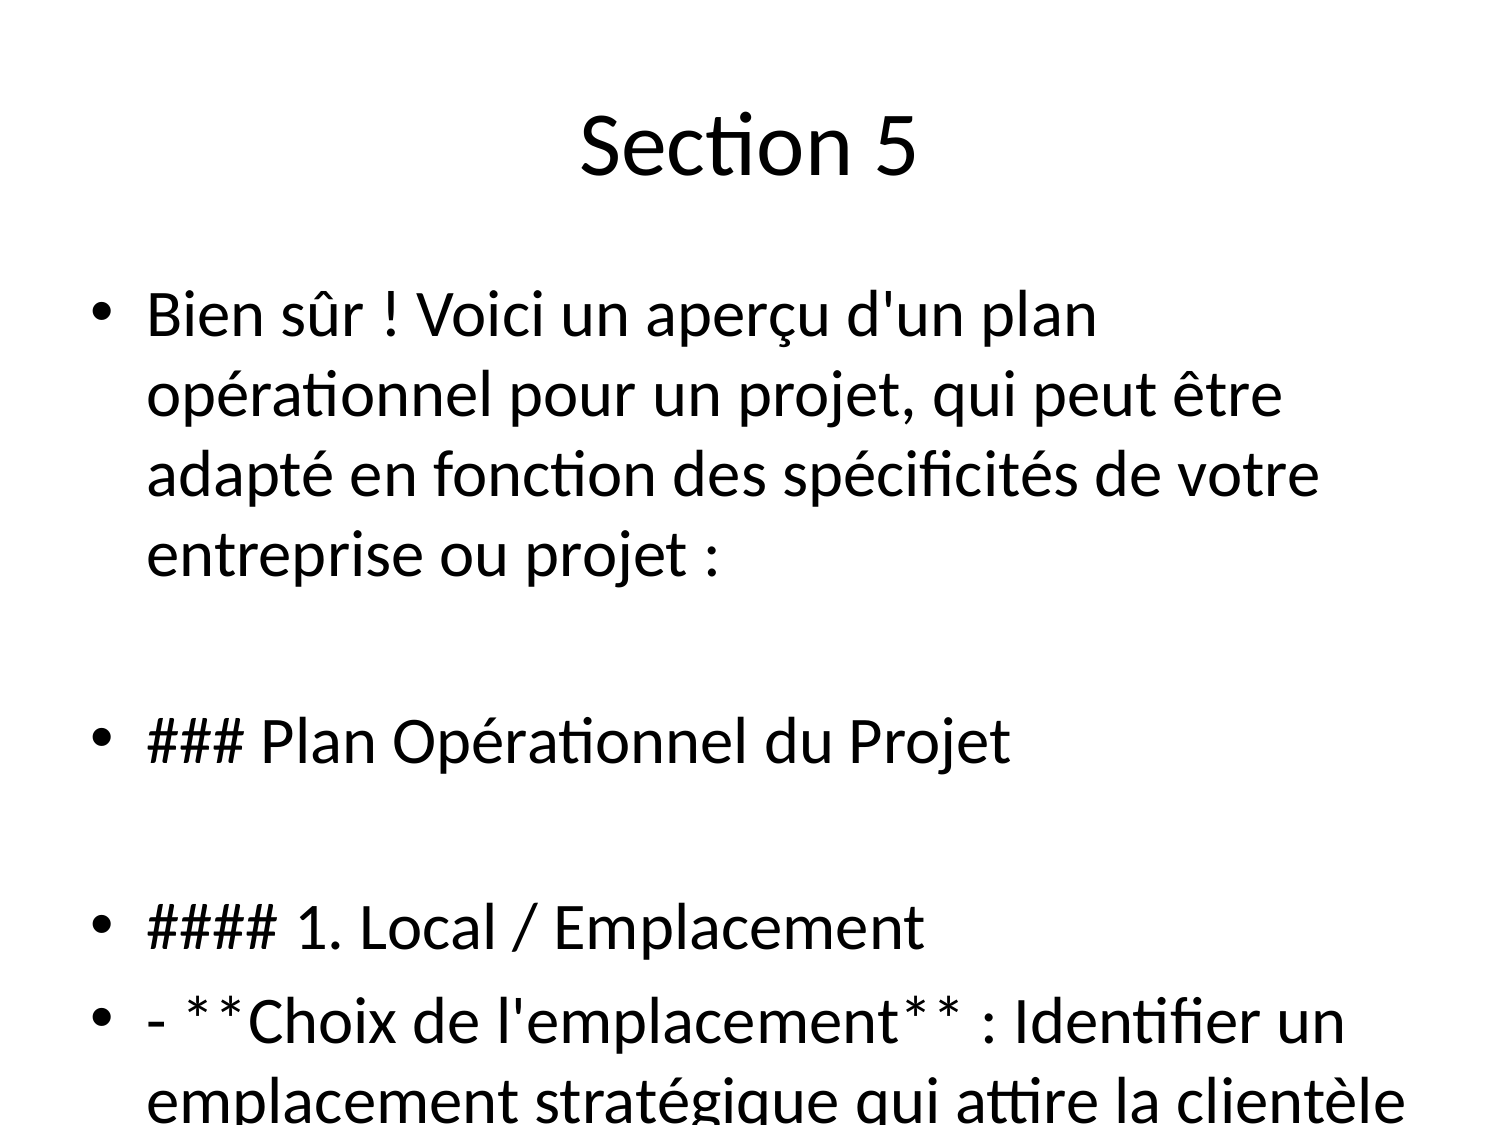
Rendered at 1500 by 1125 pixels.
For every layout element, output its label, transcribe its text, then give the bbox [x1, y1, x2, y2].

list Bien sûr ! Voici un aperçu d'un plan opérationnel pour un projet, qui peut être adapté en fonction des spécificités de votre entreprise ou projet : ### Plan Opérationnel du Projet #### 1. Local / Emplacement - **Choix de l'emplacement** : Identifier un emplacement stratégique qui attire la clientèle cible. Par exemple, un magasin de détail pourrait être situé dans une zone commerçante avec un bon flux de piétons. - **Caractéristiques du local** : Tenir compte de la taille, de la configuration et de l’accessibilité du local. Assurer que l'espace respecte les normes de sécurité et d’accessibilité. - **Bail ou achat** : Déterminer si le local sera loué ou acheté, en tenant compte des coûts et de la flexibilité à long terme. #### 2. Fournisseurs / Logistique - **Sélection des fournisseurs** : Identifier et établir des relations avec des fournisseurs fiables qui peuvent fournir les produits nécessaires à des prix compétitifs. Assurer un bon rapport qualité-prix et une bonne fiabilité en [75, 262, 1425, 1005]
title Section 5 [75, 45, 1425, 233]
